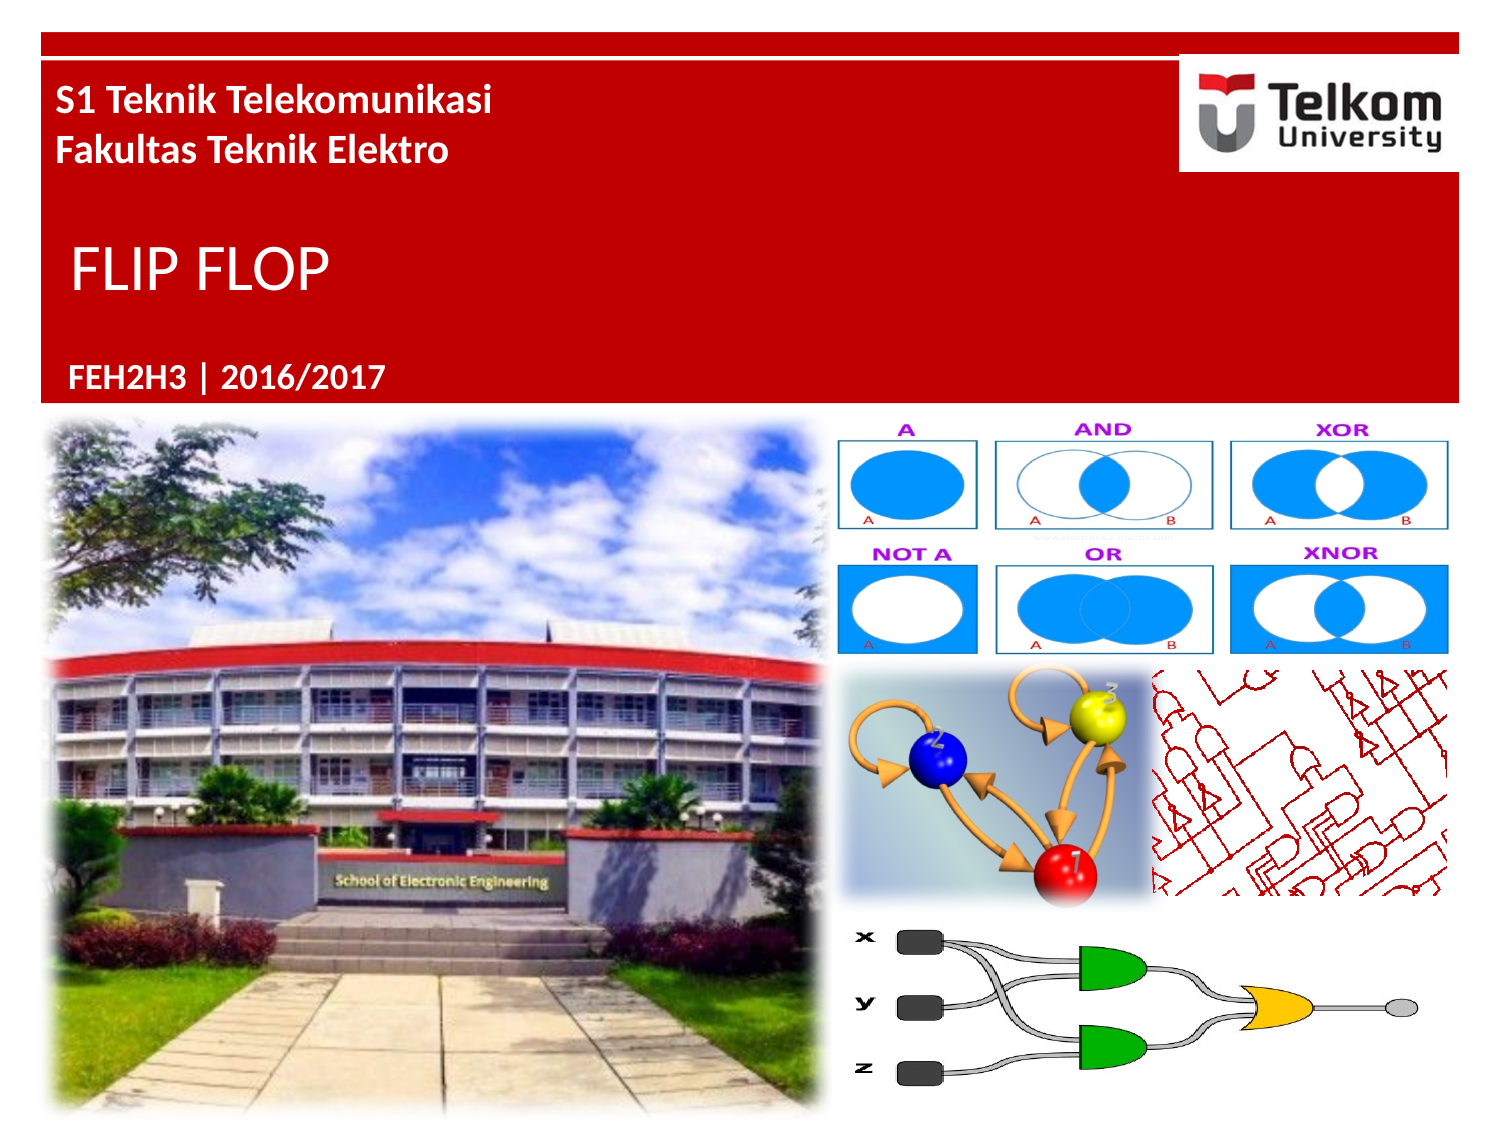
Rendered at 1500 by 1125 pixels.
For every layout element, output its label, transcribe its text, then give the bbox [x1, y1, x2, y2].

title FLIP FLOP [55, 189, 1161, 338]
picture [1179, 54, 1461, 172]
picture [1152, 670, 1447, 896]
picture [838, 916, 1436, 1094]
picture [68, 441, 804, 1091]
picture [854, 686, 1140, 886]
picture [831, 420, 1454, 657]
